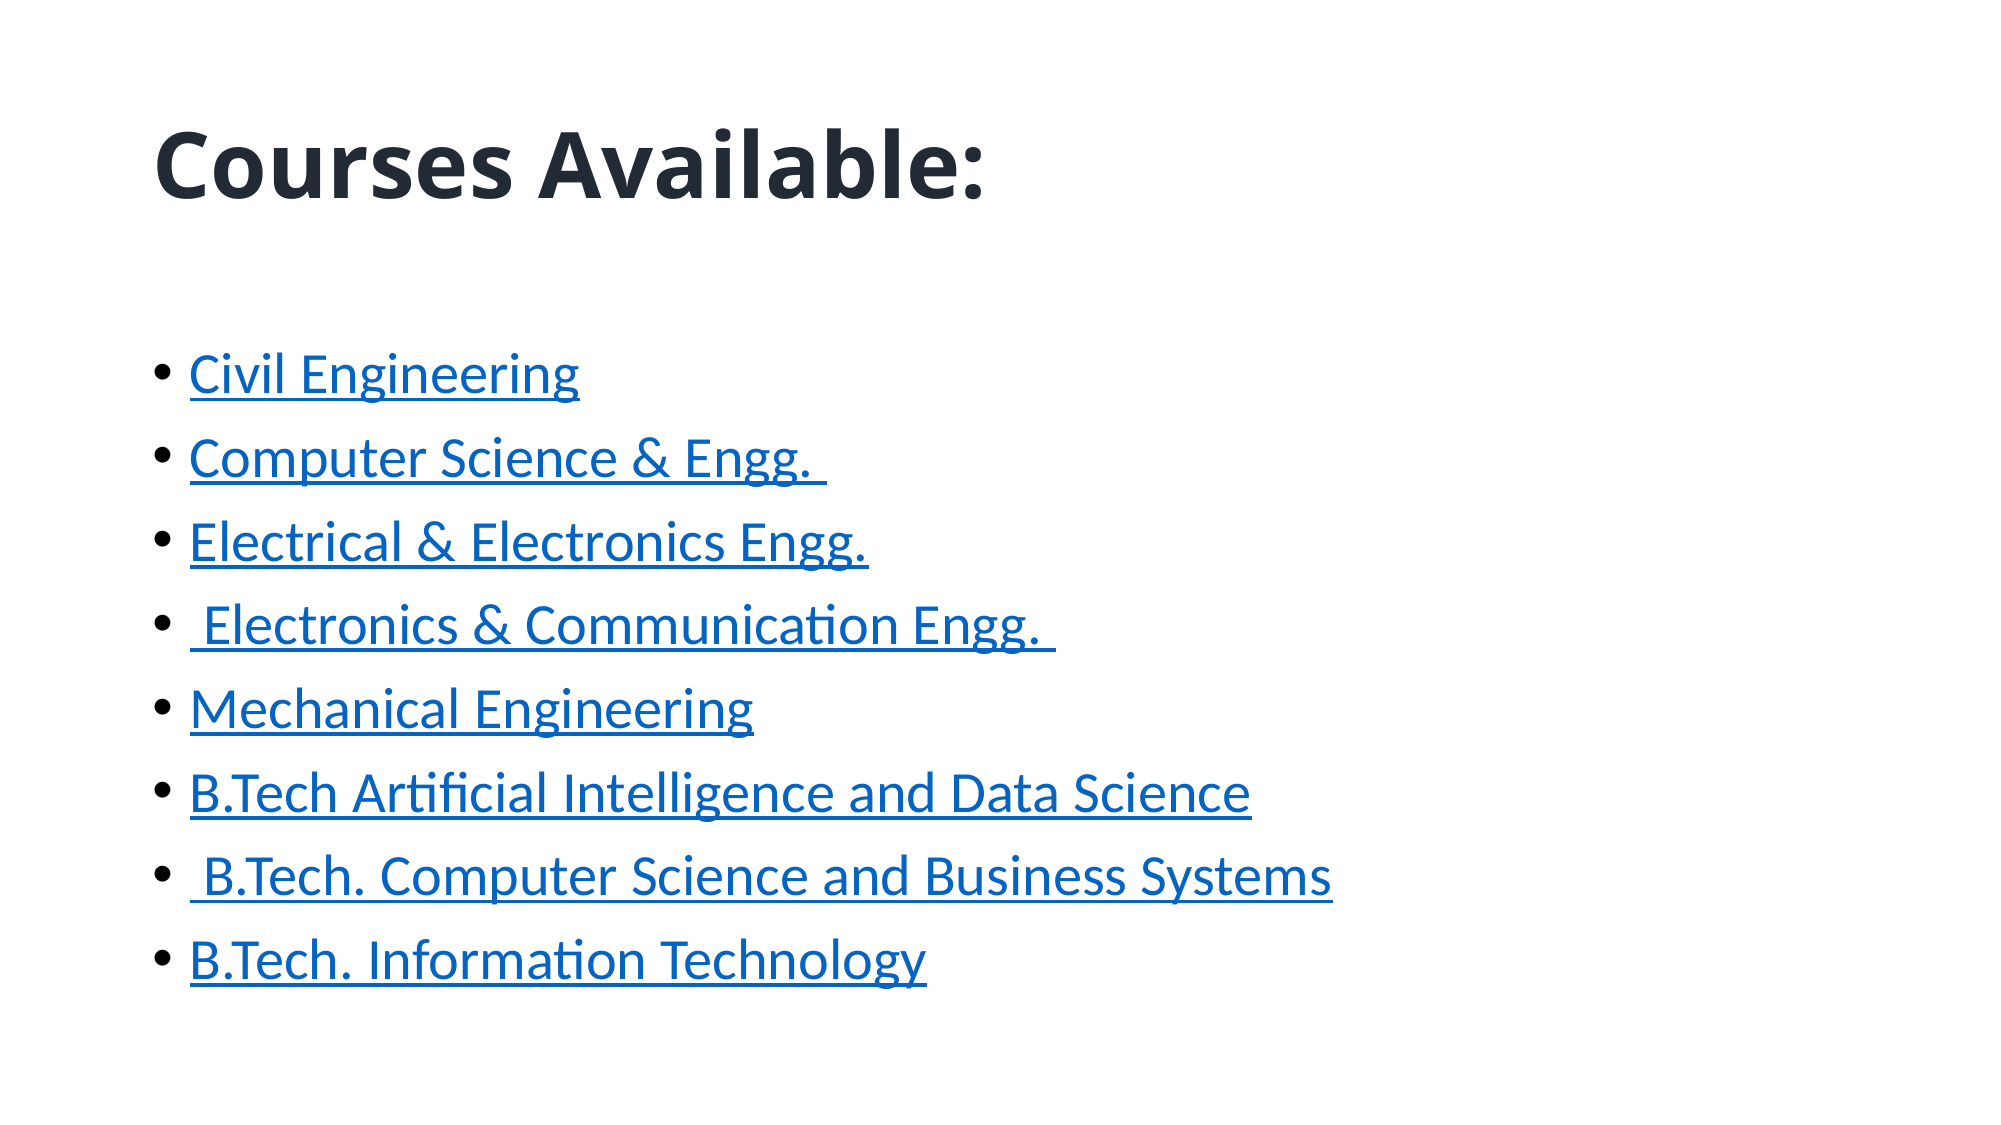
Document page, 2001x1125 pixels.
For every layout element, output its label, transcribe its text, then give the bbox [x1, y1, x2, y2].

list Civil Engineering Computer Science & Engg. Electrical & Electronics Engg. Electronics & Communication Engg. Mechanical Engineering B.Tech Artificial Intelligence and Data Science B.Tech. Computer Science and Business Systems B.Tech. Information Technology [137, 335, 1863, 1050]
title Courses Available: [137, 59, 1863, 278]
